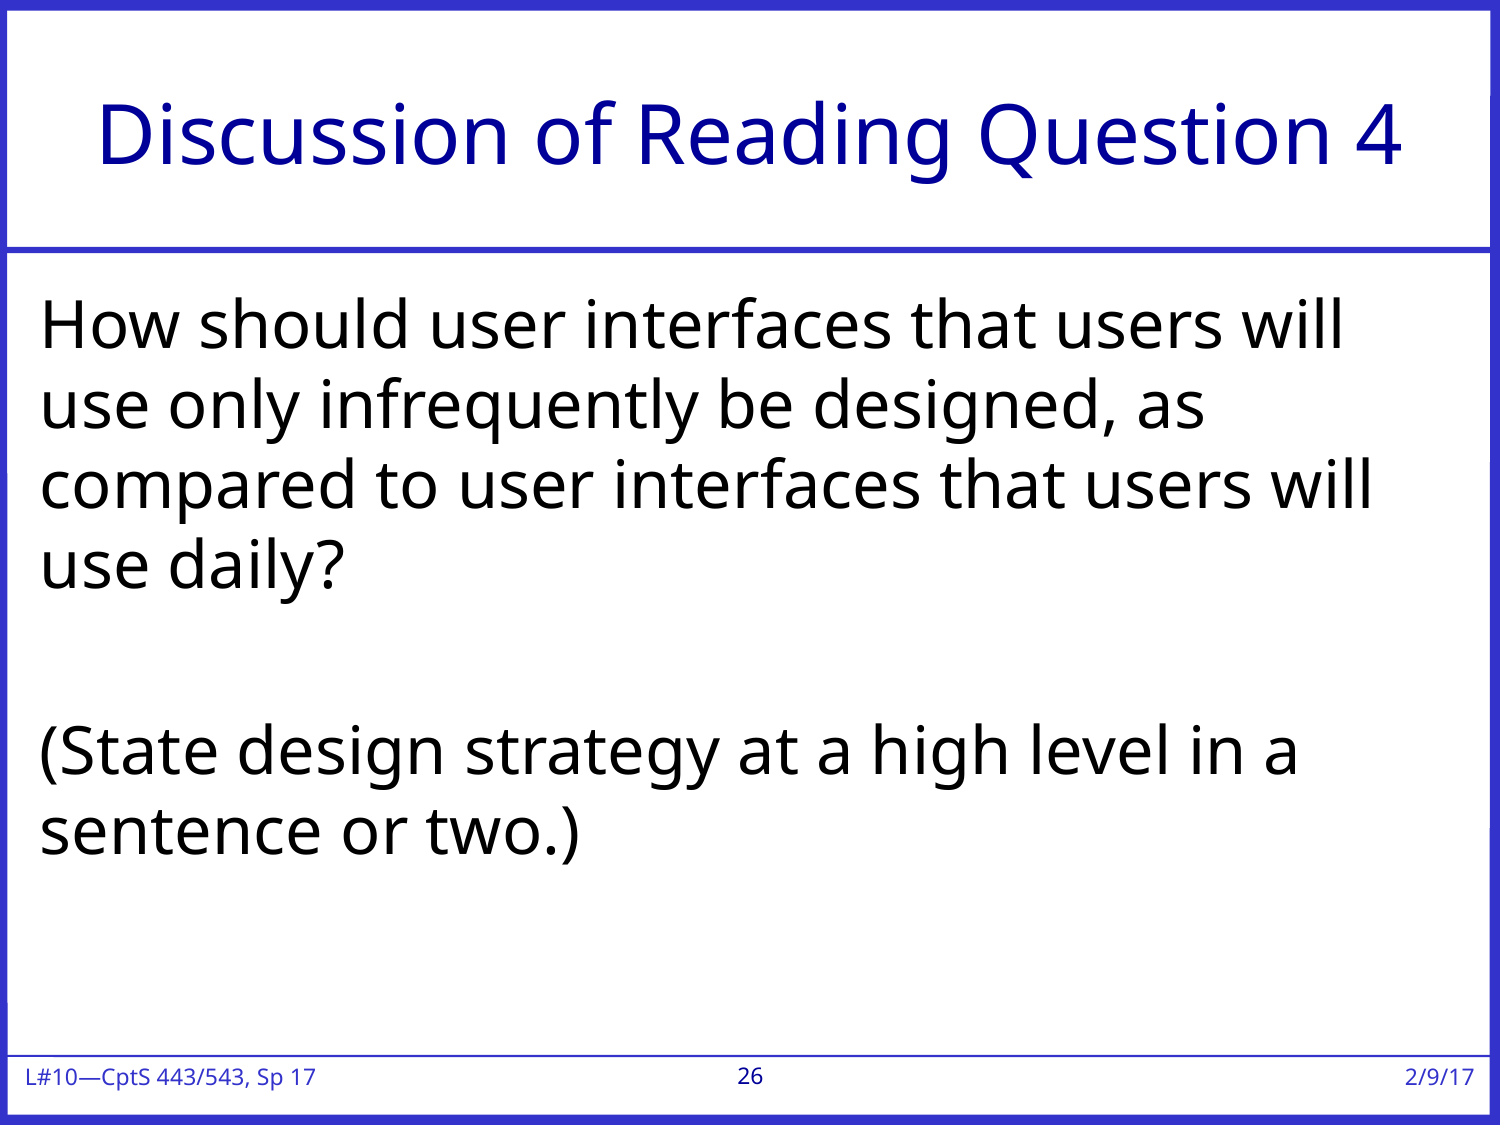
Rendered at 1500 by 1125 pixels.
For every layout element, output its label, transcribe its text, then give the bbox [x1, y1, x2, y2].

title Discussion of Reading Question 4 [24, 24, 1476, 238]
list How should user interfaces that users will use only infrequently be designed, as compared to user interfaces that users will use daily? (State design strategy at a high level in a sentence or two.) [24, 273, 1476, 1038]
slide_number 26 [37, 1053, 1464, 1079]
